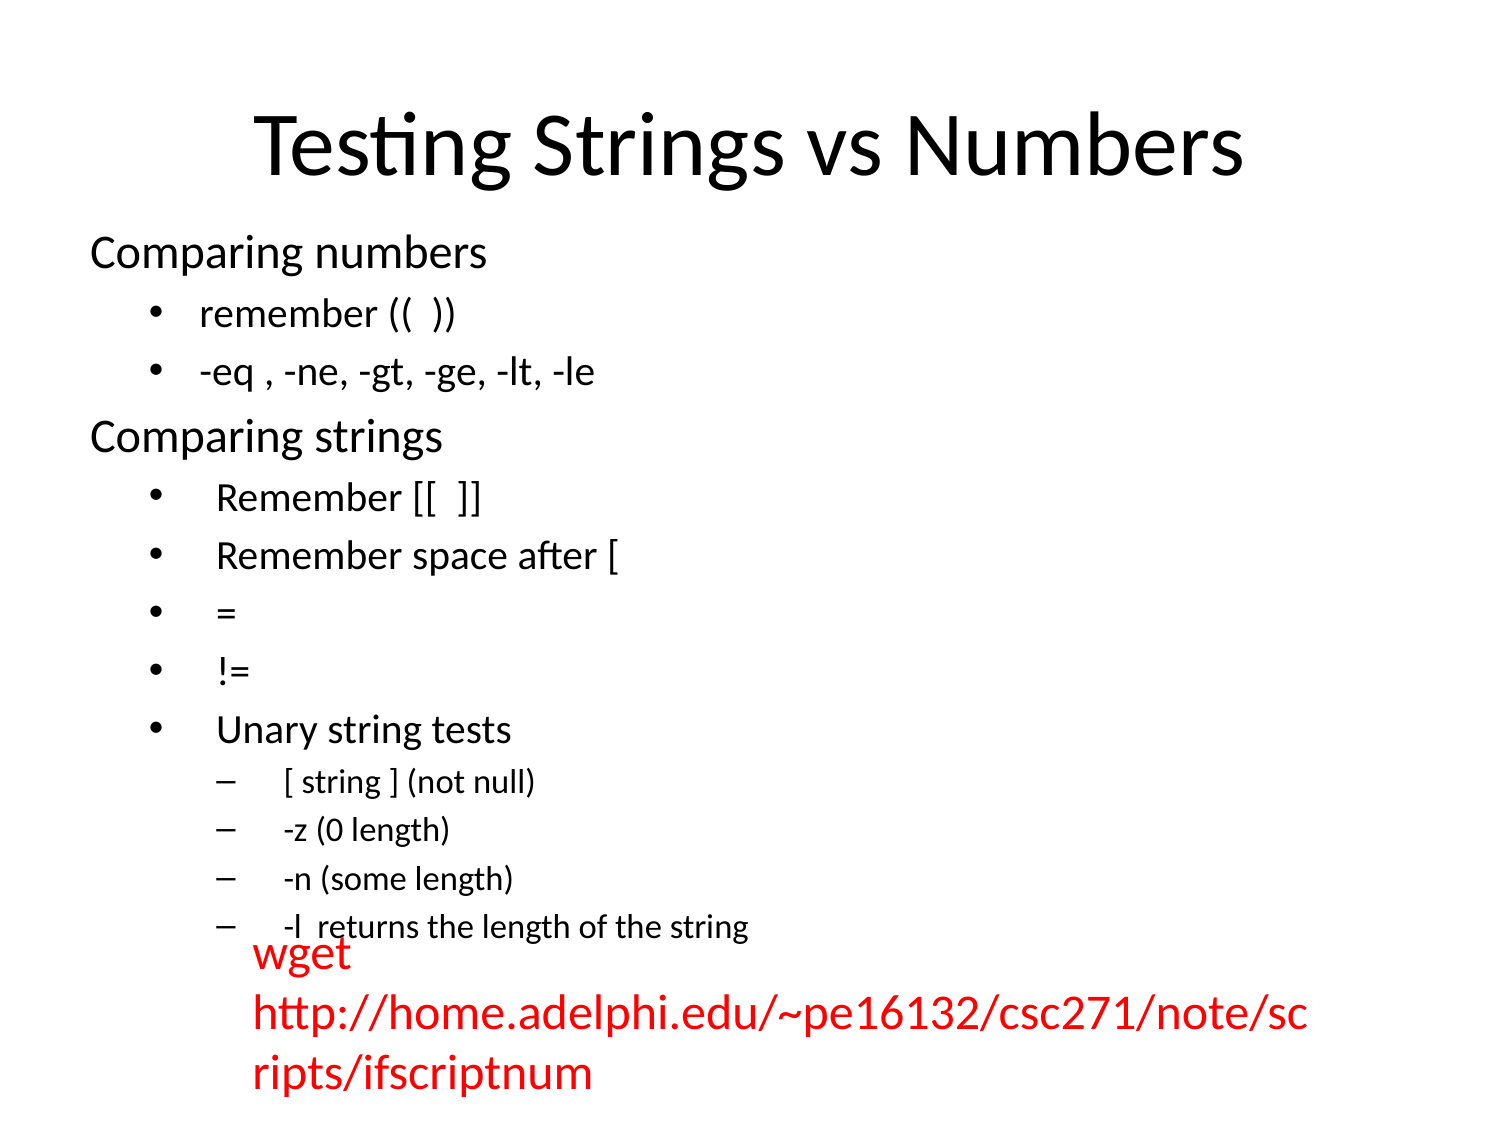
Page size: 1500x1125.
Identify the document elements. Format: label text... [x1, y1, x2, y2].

title Testing Strings vs Numbers [75, 45, 1425, 212]
list Comparing numbers remember (( )) -eq , -ne, -gt, -ge, -lt, -le Comparing strings Remember [[ ]] Remember space after [ = != Unary string tests [ string ] (not null) -z (0 length) -n (some length) -l returns the length of the string [75, 212, 1425, 955]
text_box wget http://home.adelphi.edu/~pe16132/csc271/note/scripts/ifscriptnum [162, 912, 1338, 1108]
